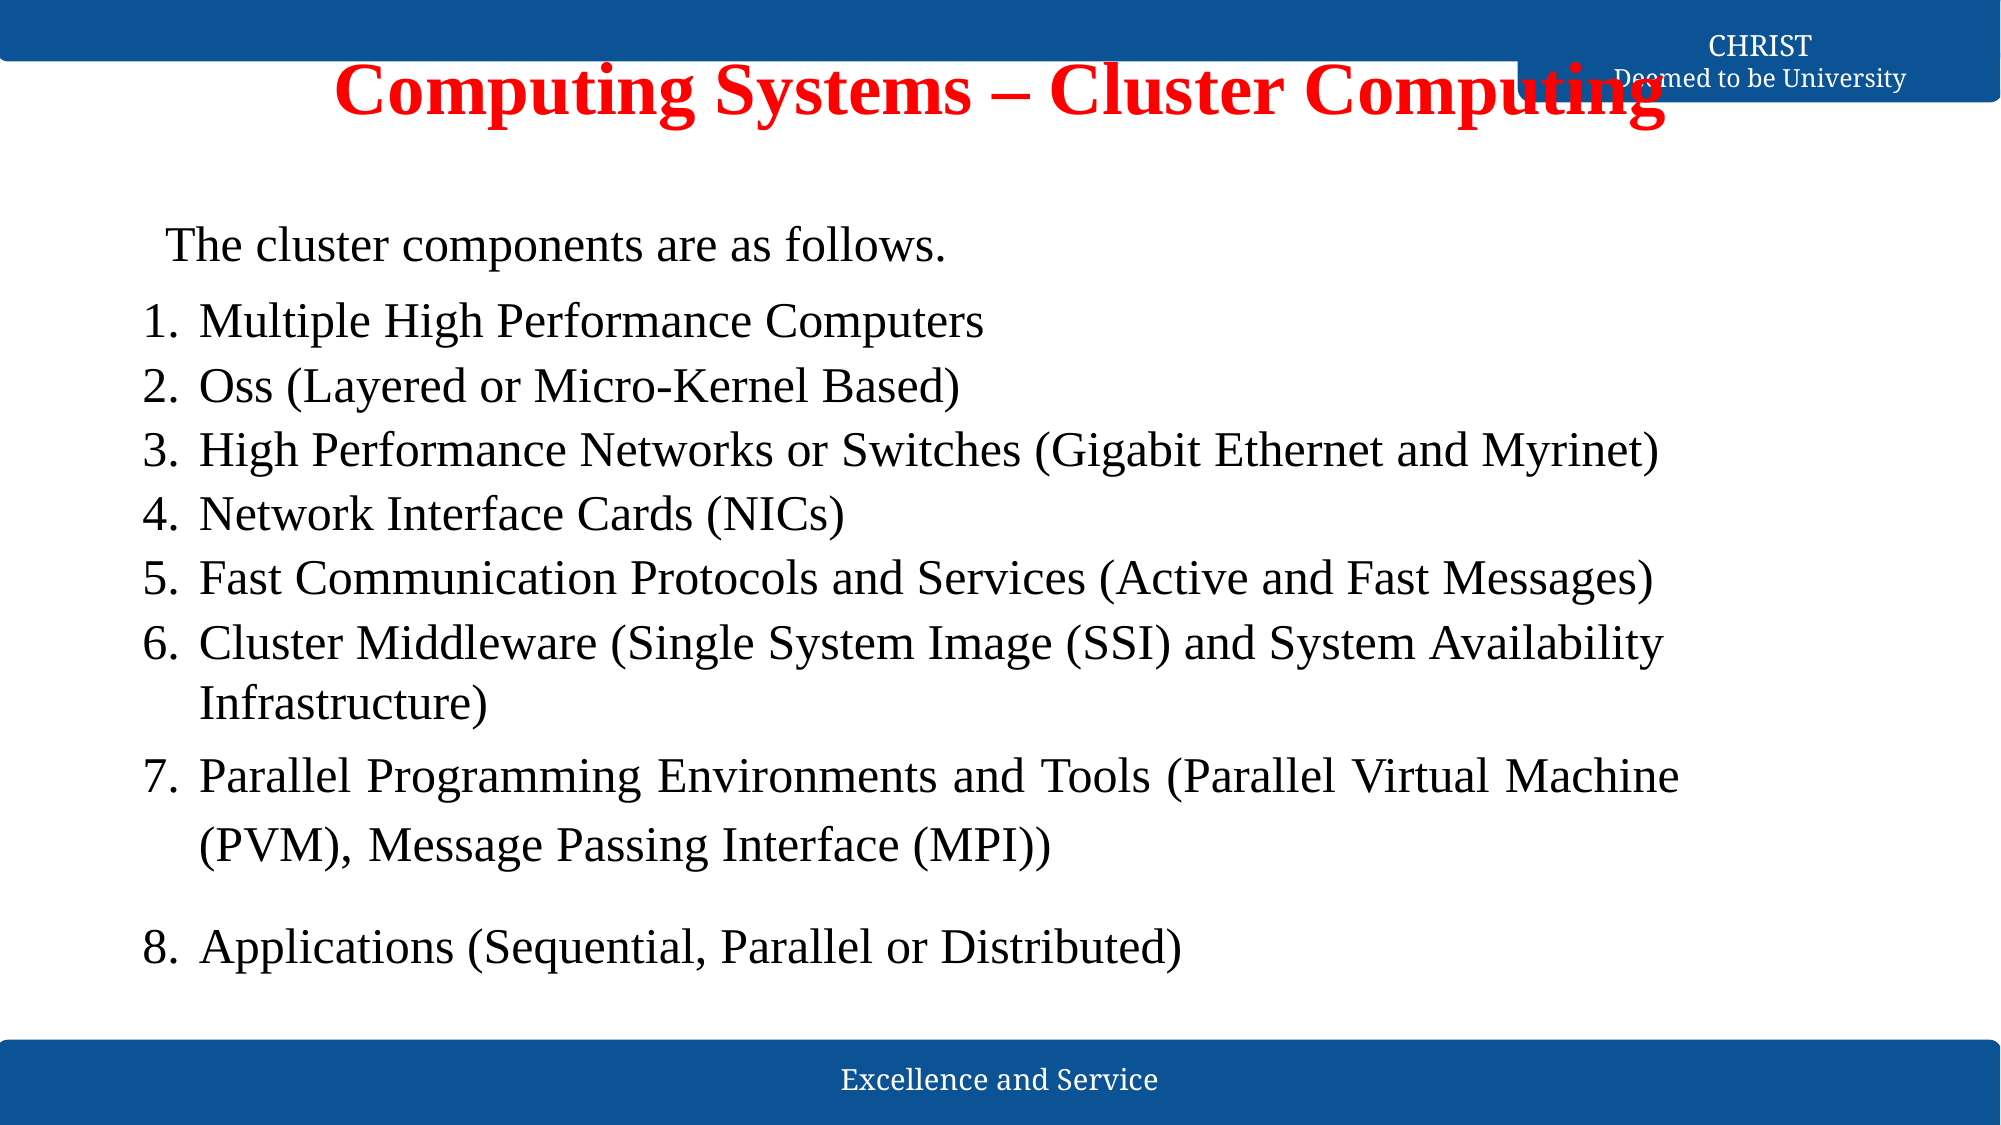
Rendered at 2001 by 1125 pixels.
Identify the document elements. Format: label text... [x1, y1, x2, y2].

text_box Computing Systems – Cluster Computing [68, 0, 1932, 177]
text_box The cluster components are as follows. Multiple High Performance Computers Oss (Layered or Micro-Kernel Based) High Performance Networks or Switches (Gigabit Ethernet and Myrinet) Network Interface Cards (NICs) Fast Communication Protocols and Services (Active and Fast Messages) Cluster Middleware (Single System Image (SSI) and System Availability Infrastructure) Parallel Programming Environments and Tools (Parallel Virtual Machine (PVM), Message Passing Interface (MPI)) Applications (Sequential, Parallel or Distributed) [127, 203, 1881, 982]
